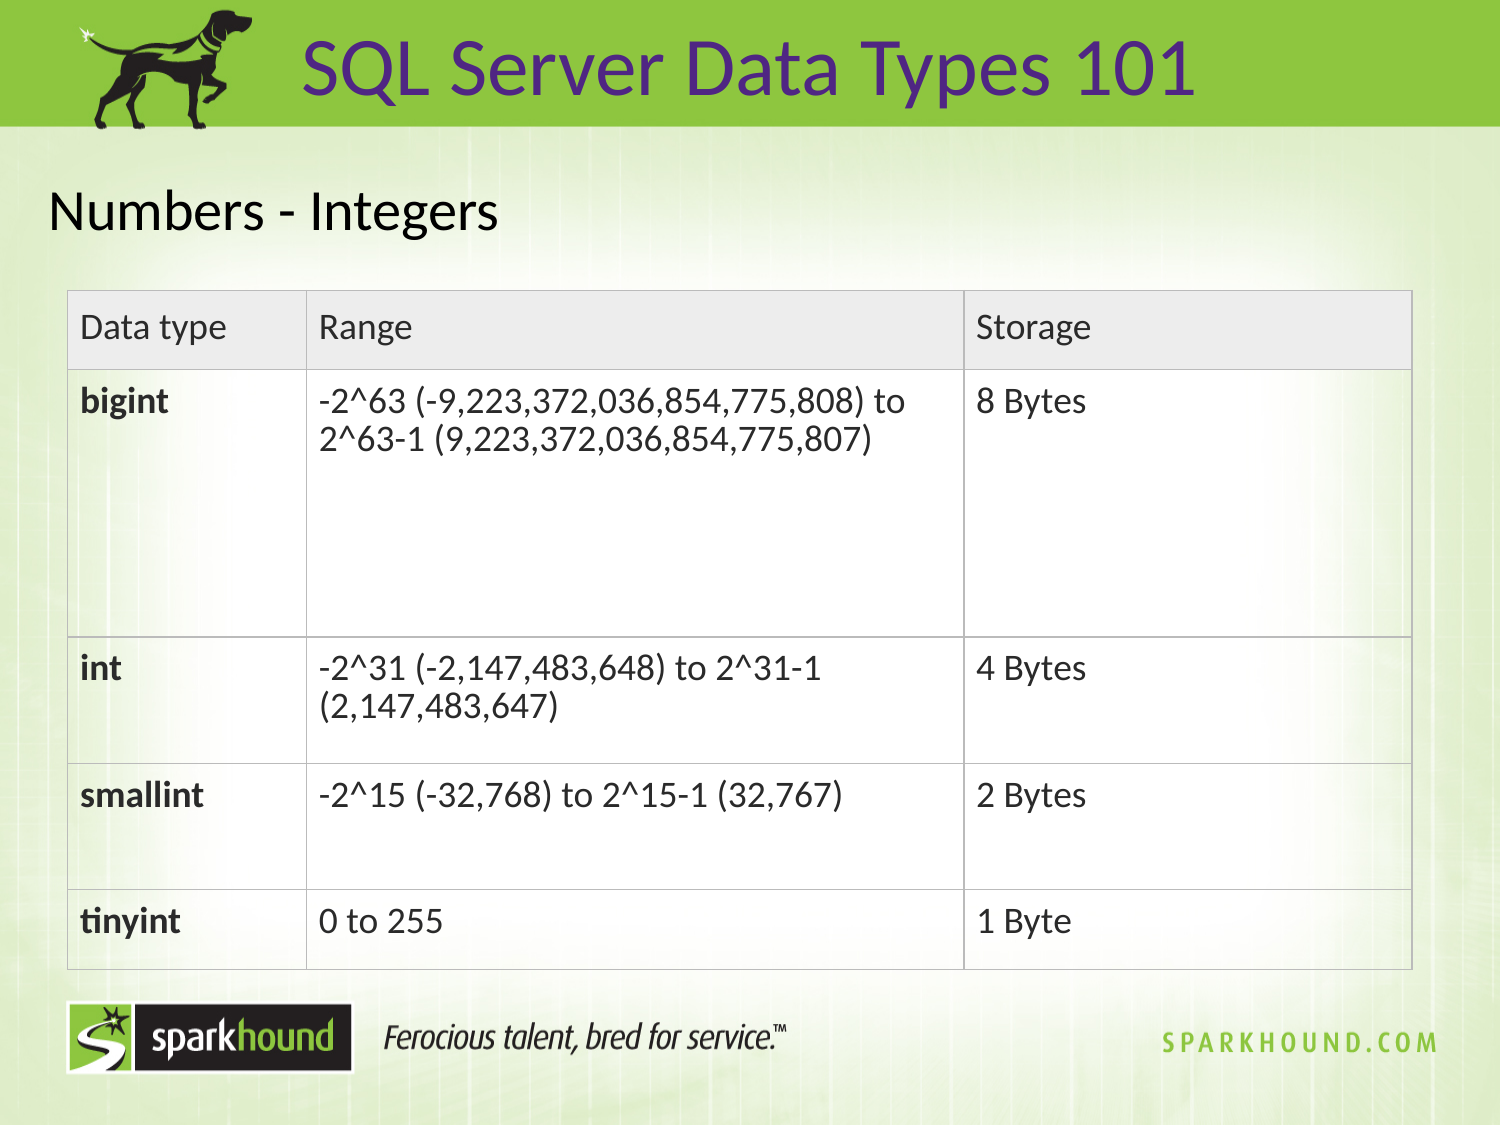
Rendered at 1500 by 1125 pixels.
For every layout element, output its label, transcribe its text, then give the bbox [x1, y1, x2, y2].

table_header Range [307, 291, 963, 369]
table_header Storage [965, 291, 1411, 369]
text_box SQL Server Data Types 101 [0, 0, 1500, 125]
table_cell smallint [68, 764, 306, 889]
table_cell -2^63 (-9,223,372,036,854,775,808) to 2^63-1 (9,223,372,036,854,775,807) [307, 370, 963, 636]
table_cell 8 Bytes [965, 370, 1411, 636]
table_header Data type [68, 291, 306, 369]
table_cell 1 Byte [965, 890, 1411, 969]
table_cell 2 Bytes [965, 764, 1411, 889]
table_cell int [68, 638, 306, 763]
table_cell -2^31 (-2,147,483,648) to 2^31-1 (2,147,483,647) [307, 638, 963, 763]
table_cell bigint [68, 370, 306, 636]
table_cell tinyint [68, 890, 306, 969]
picture [0, 125, 1500, 1125]
table_cell 0 to 255 [307, 890, 963, 969]
table_cell -2^15 (-32,768) to 2^15-1 (32,767) [307, 764, 963, 889]
table_cell 4 Bytes [965, 638, 1411, 763]
text_box Numbers - Integers [34, 164, 1412, 250]
